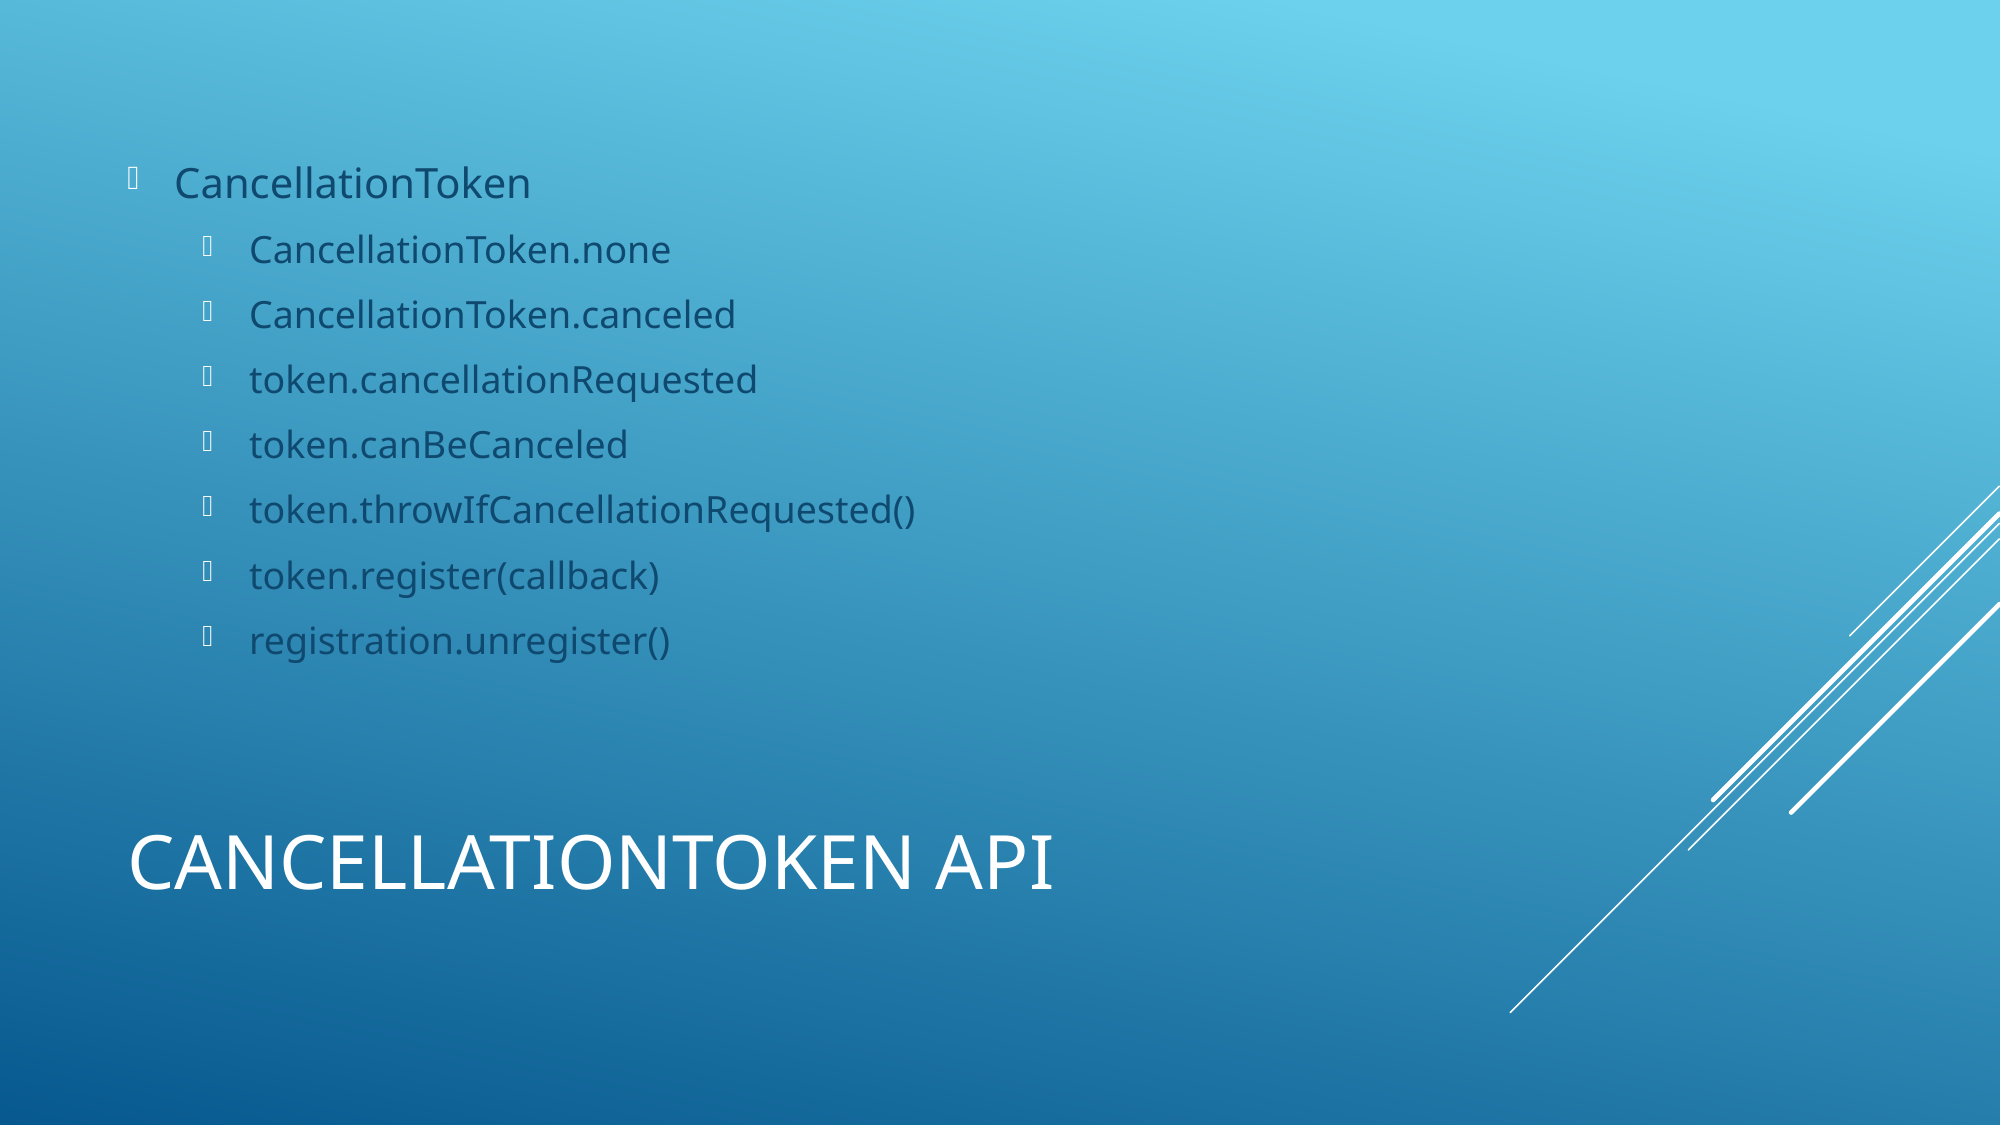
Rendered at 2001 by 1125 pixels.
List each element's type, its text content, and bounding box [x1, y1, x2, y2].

list CancellationToken CancellationToken.none CancellationToken.canceled token.cancellationRequested token.canBeCanceled token.throwIfCancellationRequested() token.register(callback) registration.unregister() [112, 112, 1513, 706]
title CAncellationToken API [112, 736, 1513, 984]
